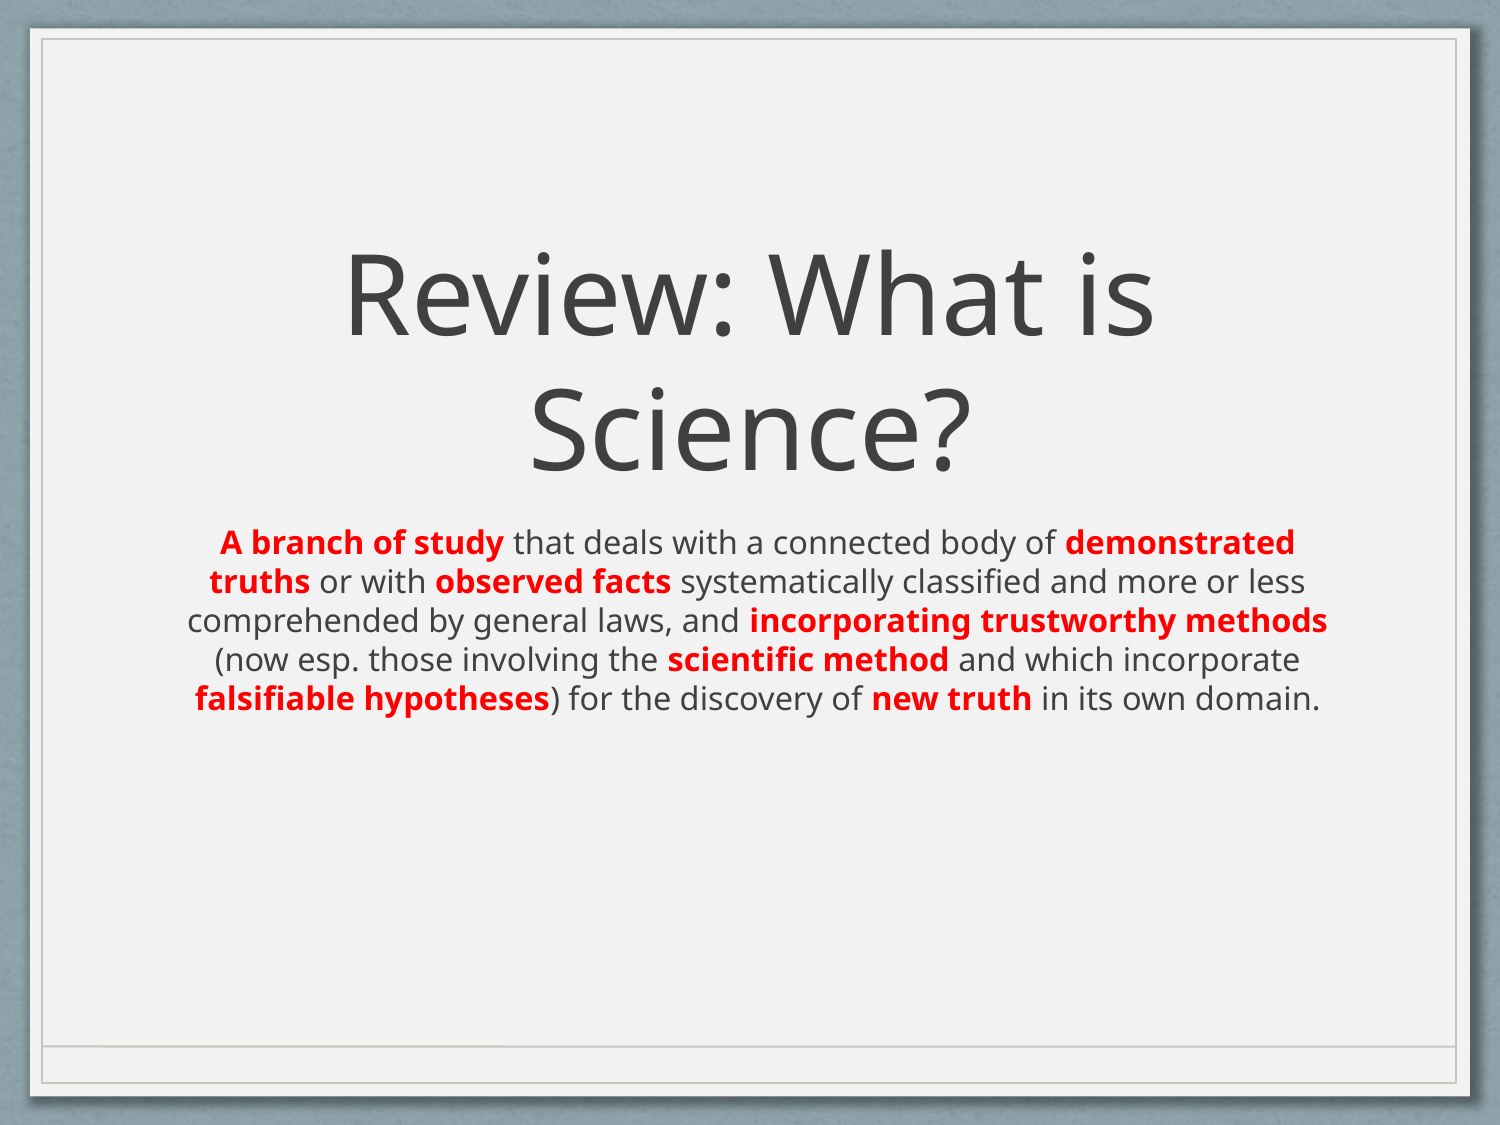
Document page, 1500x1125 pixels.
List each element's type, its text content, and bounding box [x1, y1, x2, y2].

list A branch of study that deals with a connected body of demonstrated truths or with observed facts systematically classified and more or less comprehended by general laws, and incorporating trustworthy methods (now esp. those involving the scientific method and which incorporate falsifiable hypotheses) for the discovery of new truth in its own domain. [147, 514, 1353, 761]
title Review: What is Science? [147, 224, 1353, 500]
